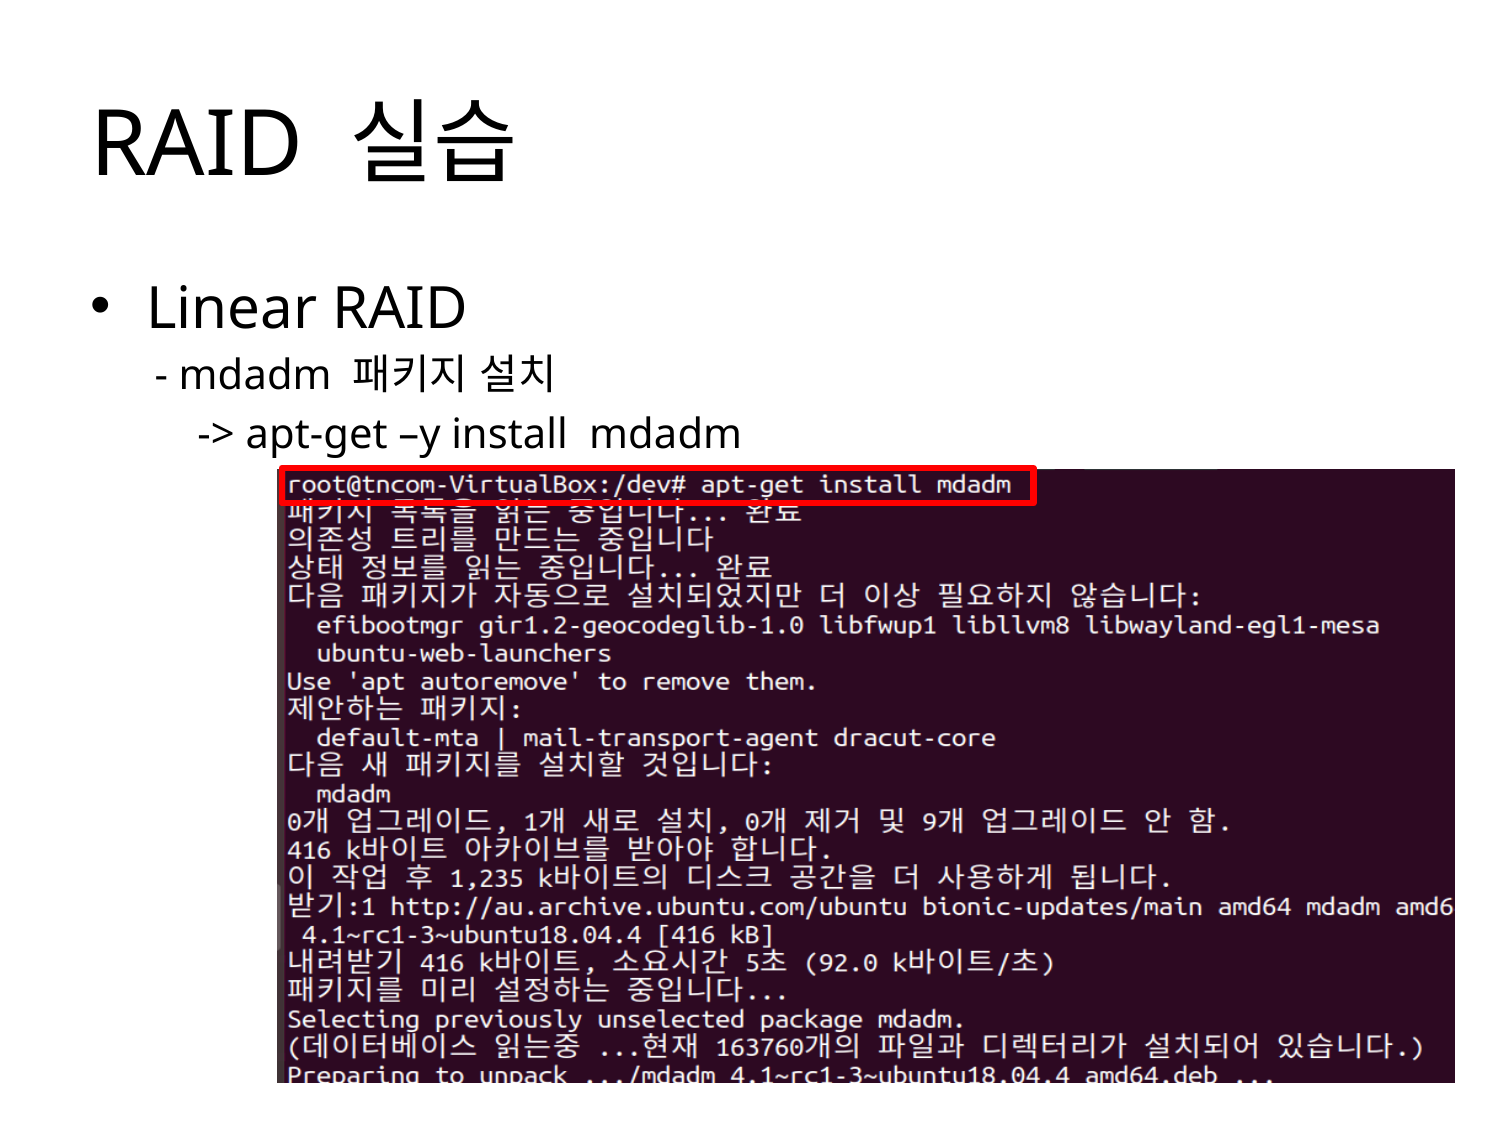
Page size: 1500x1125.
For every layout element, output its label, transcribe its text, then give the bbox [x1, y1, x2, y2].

list Linear RAID - mdadm 패키지 설치 -> apt-get –y install mdadm [75, 262, 1425, 1094]
picture [277, 469, 1455, 1083]
title RAID 실습 [75, 45, 1425, 233]
